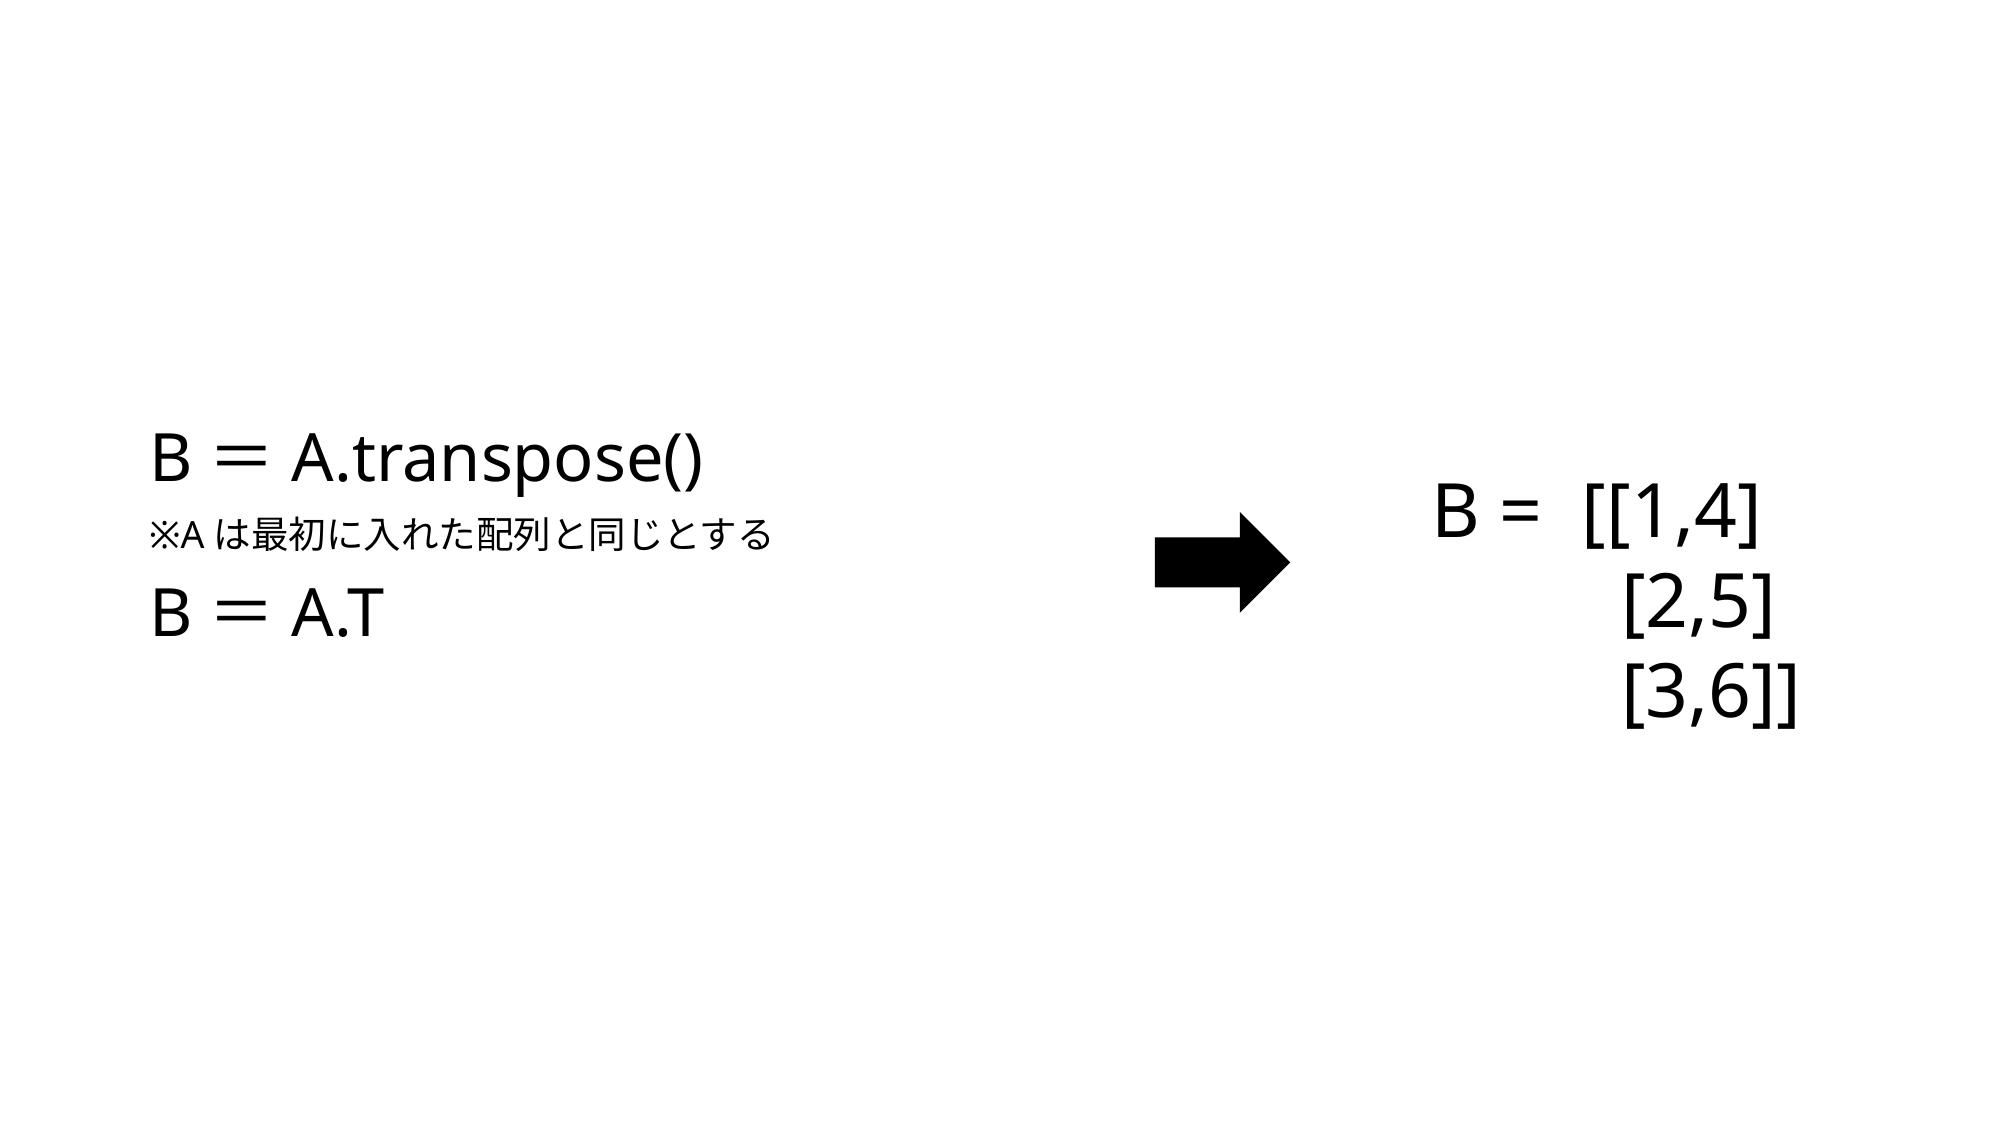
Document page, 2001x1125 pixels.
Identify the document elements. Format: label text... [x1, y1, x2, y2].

text_box [1154, 511, 1291, 613]
text_box B＝A.T [134, 562, 1111, 658]
text_box B = [[1,4] [2,5] [3,6]] [1417, 455, 1850, 740]
text_box ※Aは最初に入れた配列と同じとする [134, 503, 807, 563]
text_box B＝A.transpose() [134, 407, 1111, 502]
